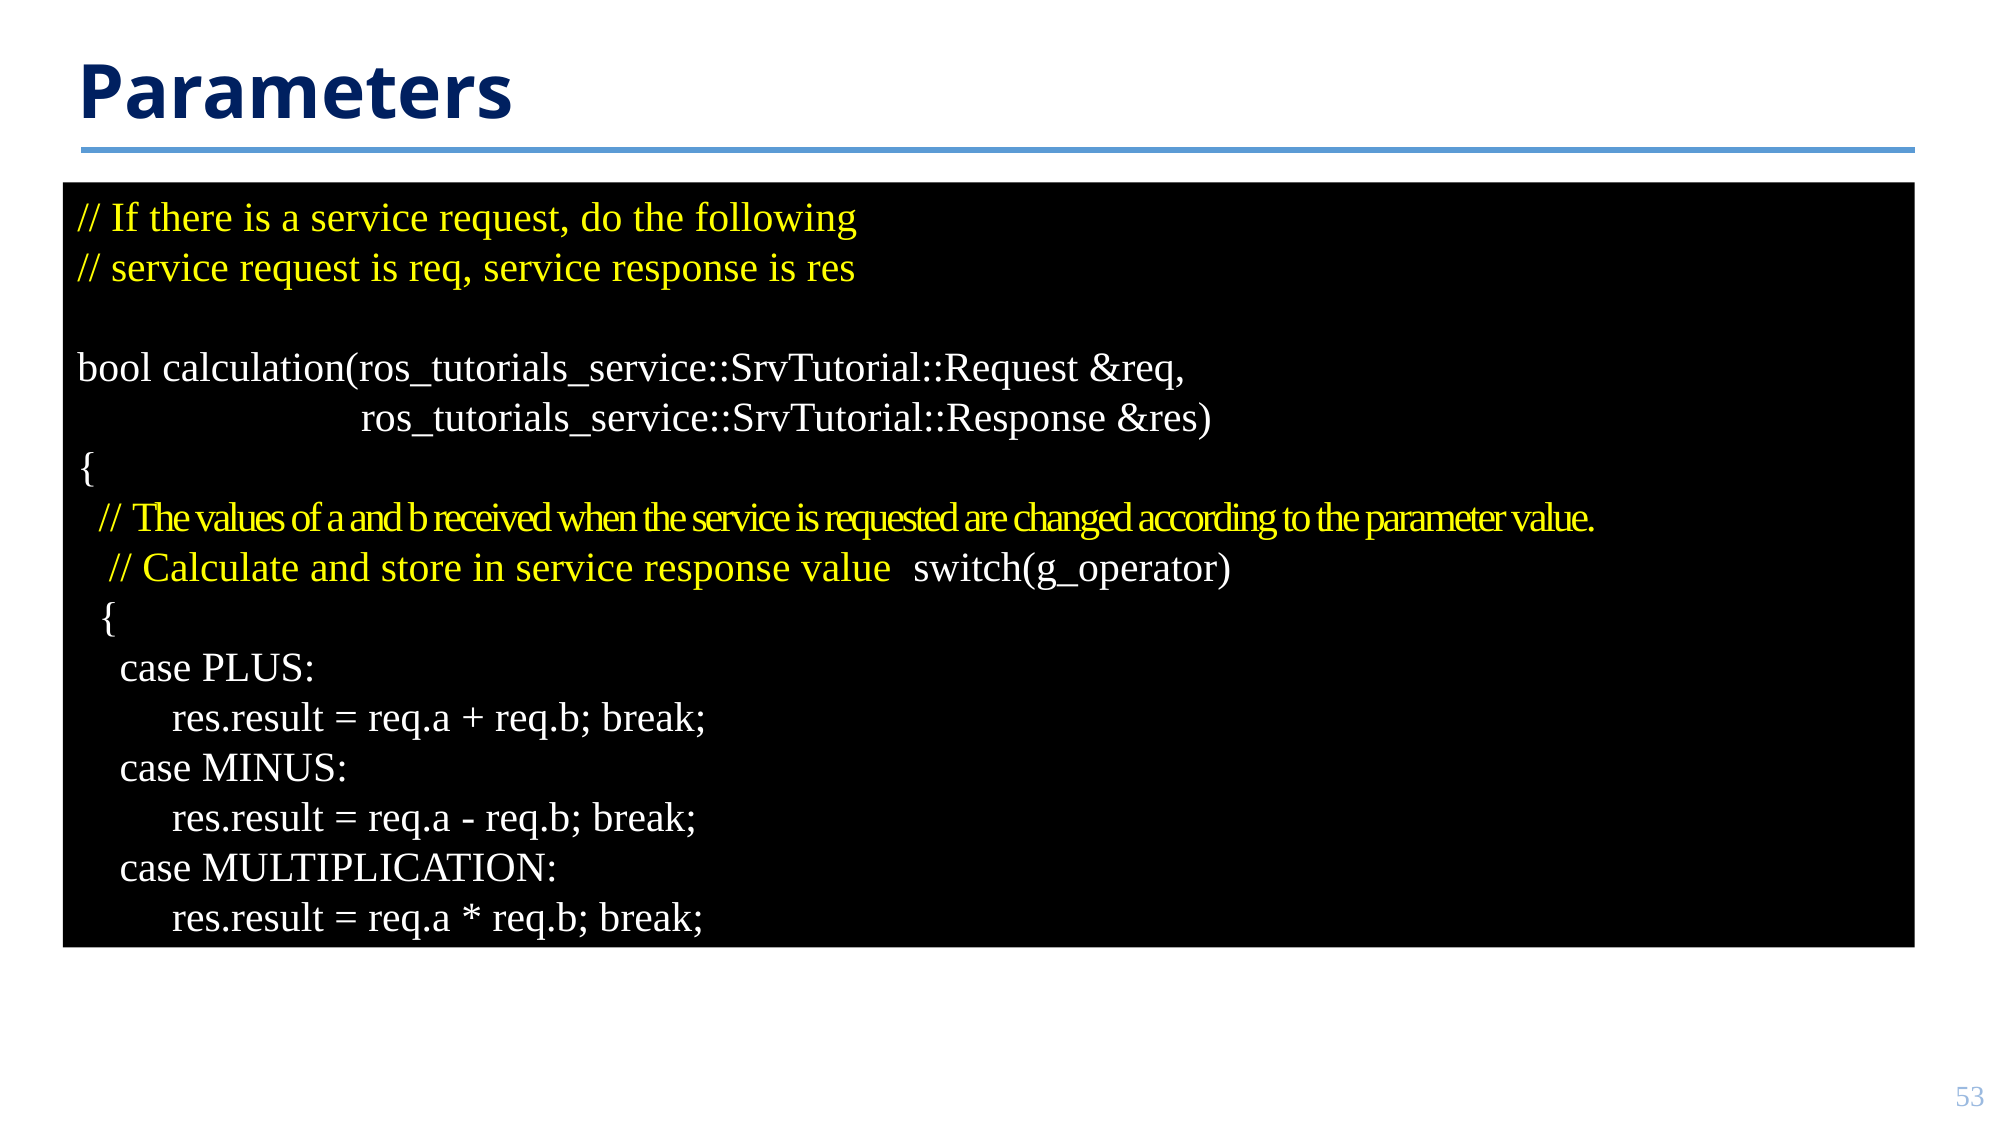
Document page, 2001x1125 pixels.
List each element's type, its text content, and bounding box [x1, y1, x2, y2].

text_box // If there is a service request, do the following // service request is req, service response is res bool calculation(ros_tutorials_service::SrvTutorial::Request &req, ros_tutorials_service::SrvTutorial::Response &res) { // The values of a and b received when the service is requested are changed according to the parameter value. // Calculate and store in service response value switch(g_operator) { case PLUS: res.result = req.a + req.b; break; case MINUS: res.result = req.a - req.b; break; case MULTIPLICATION: res.result = req.a * req.b; break; [62, 182, 1915, 948]
title Parameters [62, 38, 1915, 150]
slide_number 53 [1550, 1065, 2000, 1125]
